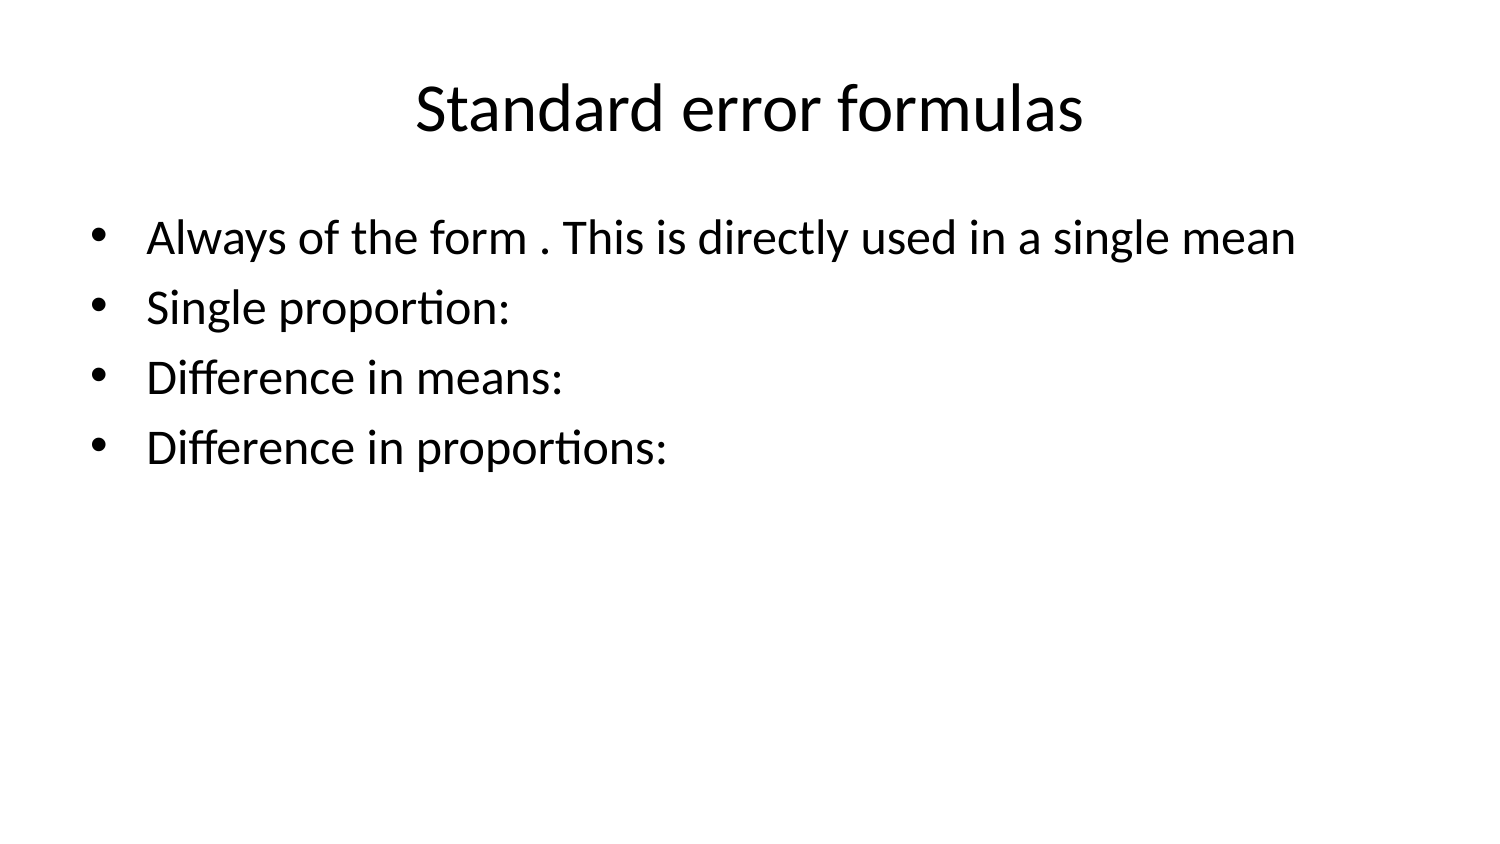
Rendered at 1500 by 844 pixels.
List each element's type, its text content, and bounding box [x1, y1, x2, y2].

title Standard error formulas [75, 33, 1425, 175]
